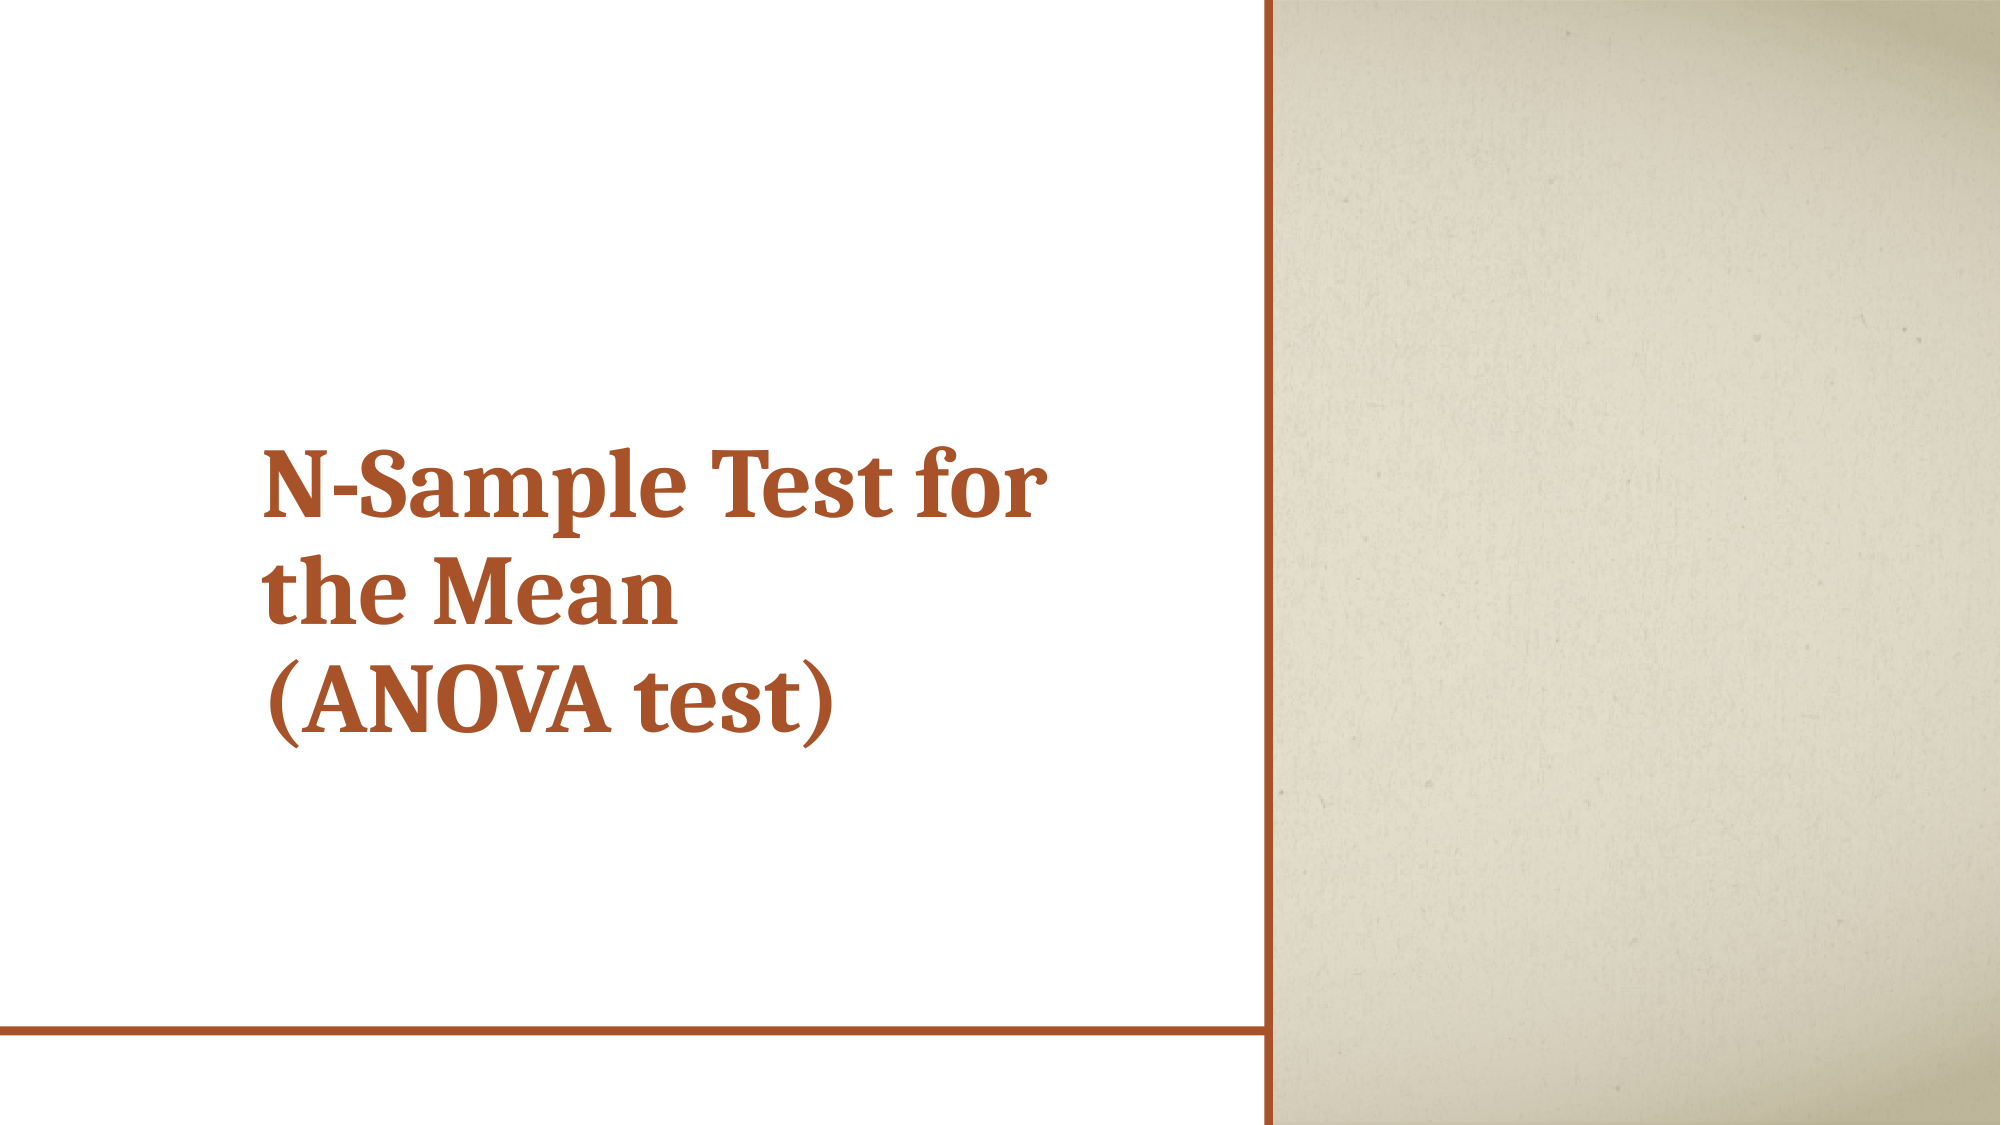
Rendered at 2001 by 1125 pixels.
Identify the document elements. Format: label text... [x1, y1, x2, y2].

title N-Sample Test for the Mean (ANOVA test) [246, 255, 1169, 931]
picture [1273, 0, 2000, 1125]
